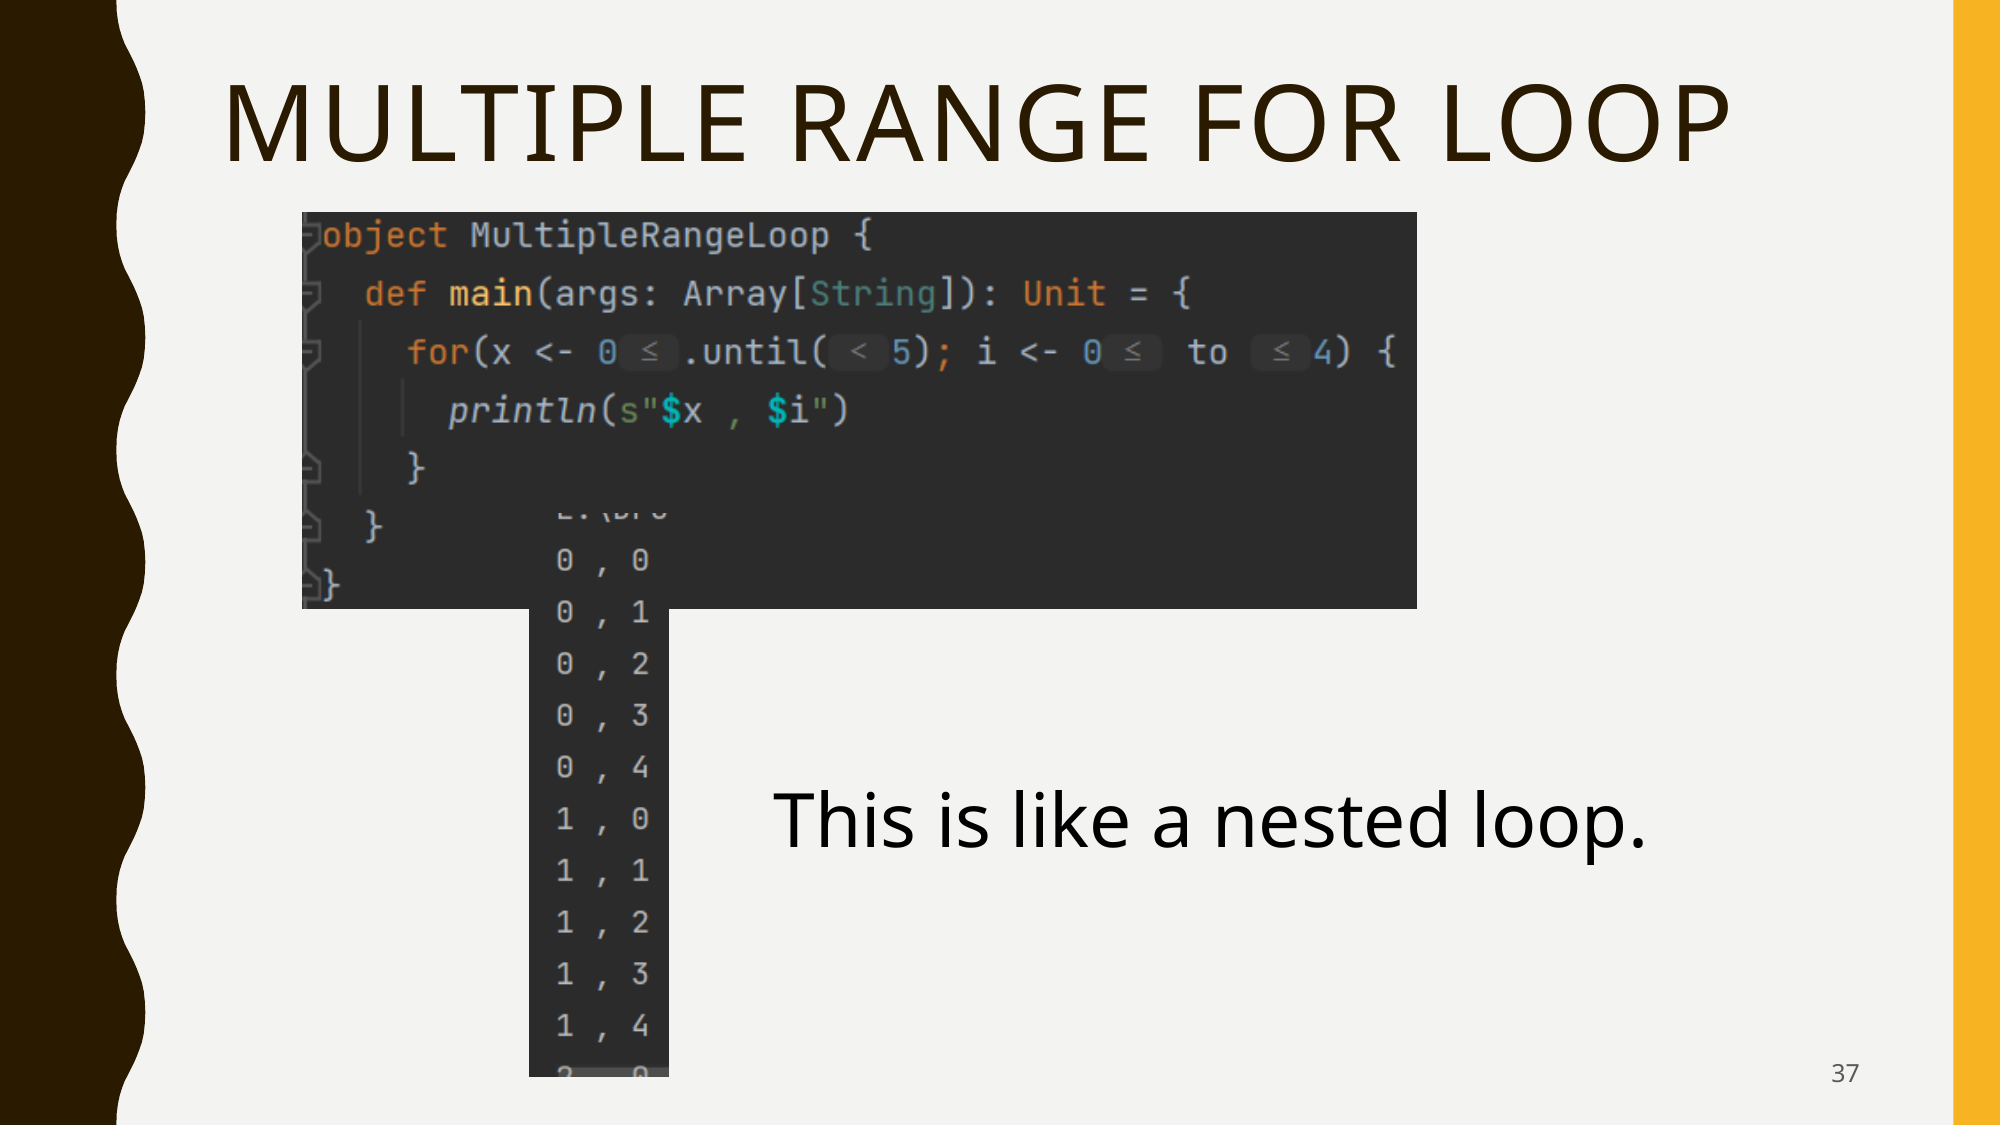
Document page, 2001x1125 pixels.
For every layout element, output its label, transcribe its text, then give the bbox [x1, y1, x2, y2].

picture [301, 212, 1417, 609]
slide_number 37 [1412, 1045, 1875, 1103]
title Multiple range for loop [205, 62, 1875, 308]
text_box This is like a nested loop. [758, 764, 1830, 870]
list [529, 513, 669, 1077]
